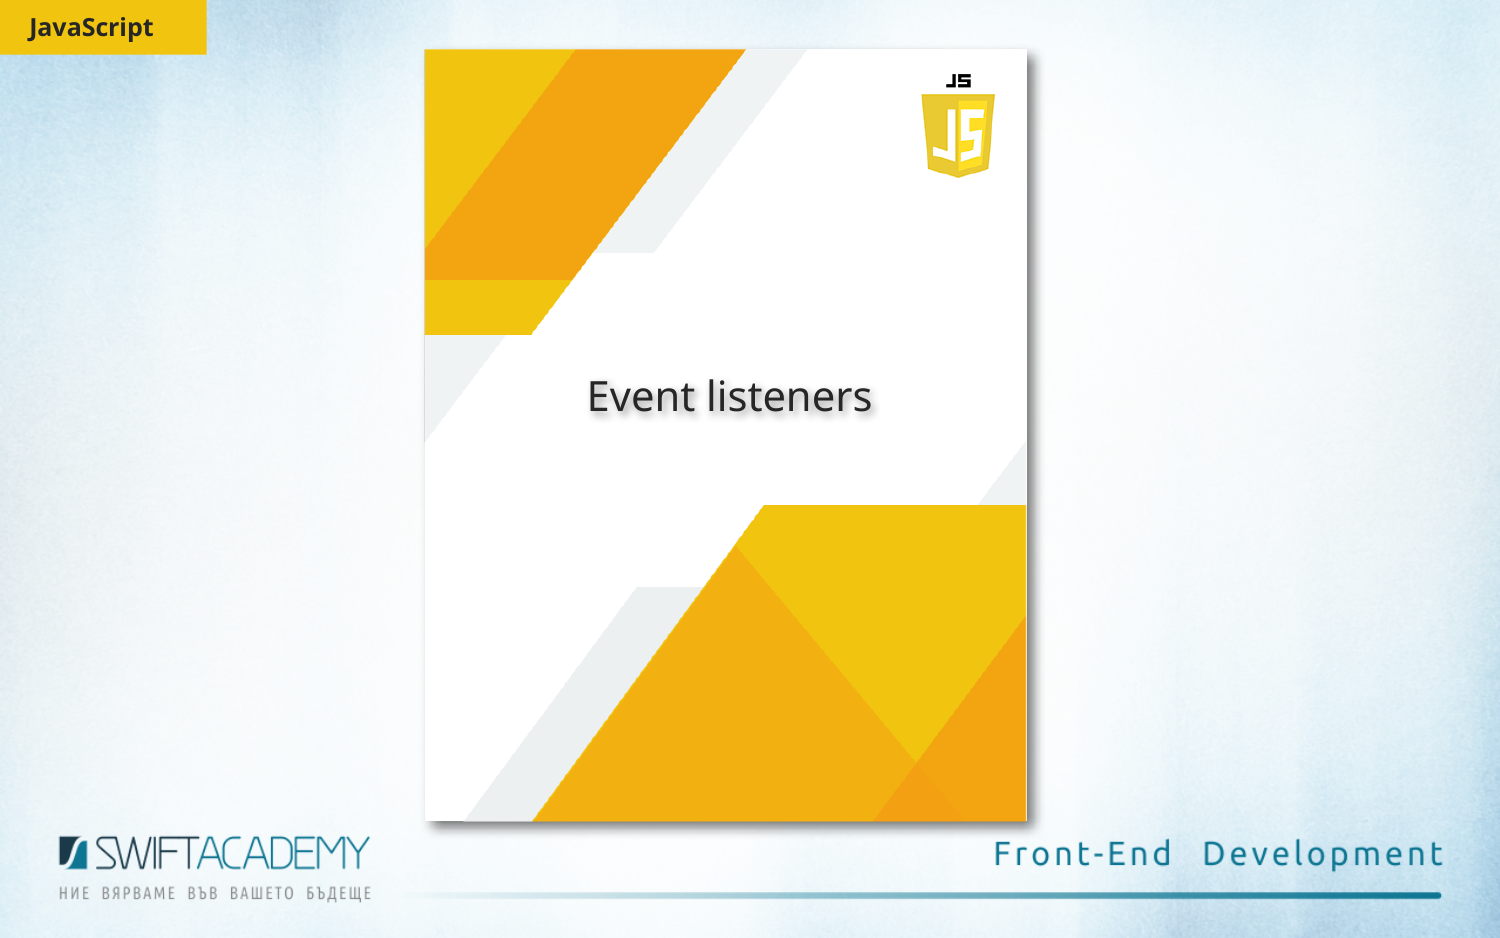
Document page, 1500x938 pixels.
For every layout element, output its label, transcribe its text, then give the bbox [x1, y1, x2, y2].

picture [0, 0, 1500, 938]
text_box [0, 0, 208, 56]
text_box JavaScript [14, 4, 198, 49]
